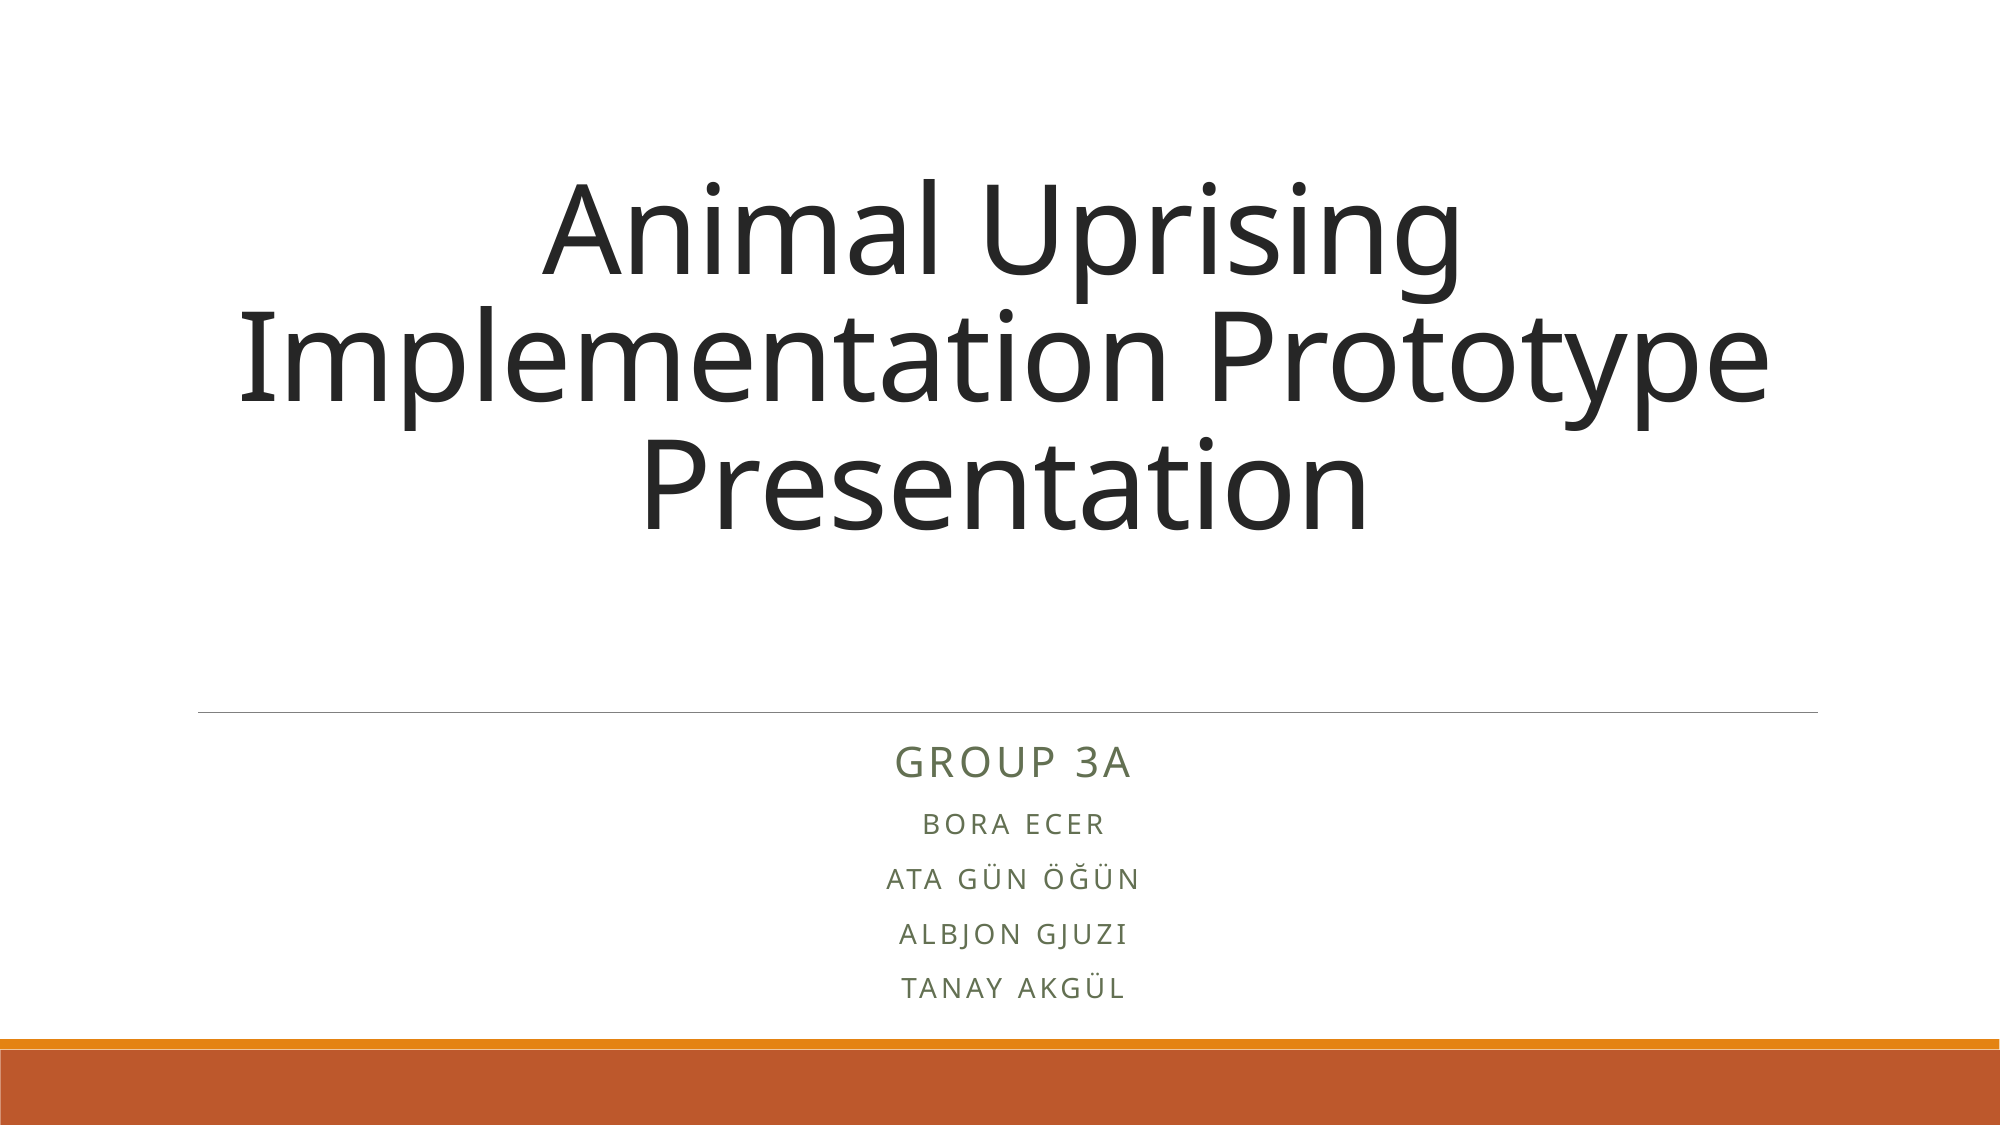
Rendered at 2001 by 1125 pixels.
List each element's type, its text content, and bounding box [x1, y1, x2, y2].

subtitle Group 3a Bora Ecer Ata gün Öğün Albjon gjuzi Tanay Akgül [187, 733, 1838, 1014]
title Animal Uprising Implementation Prototype Presentation [180, 124, 1830, 563]
